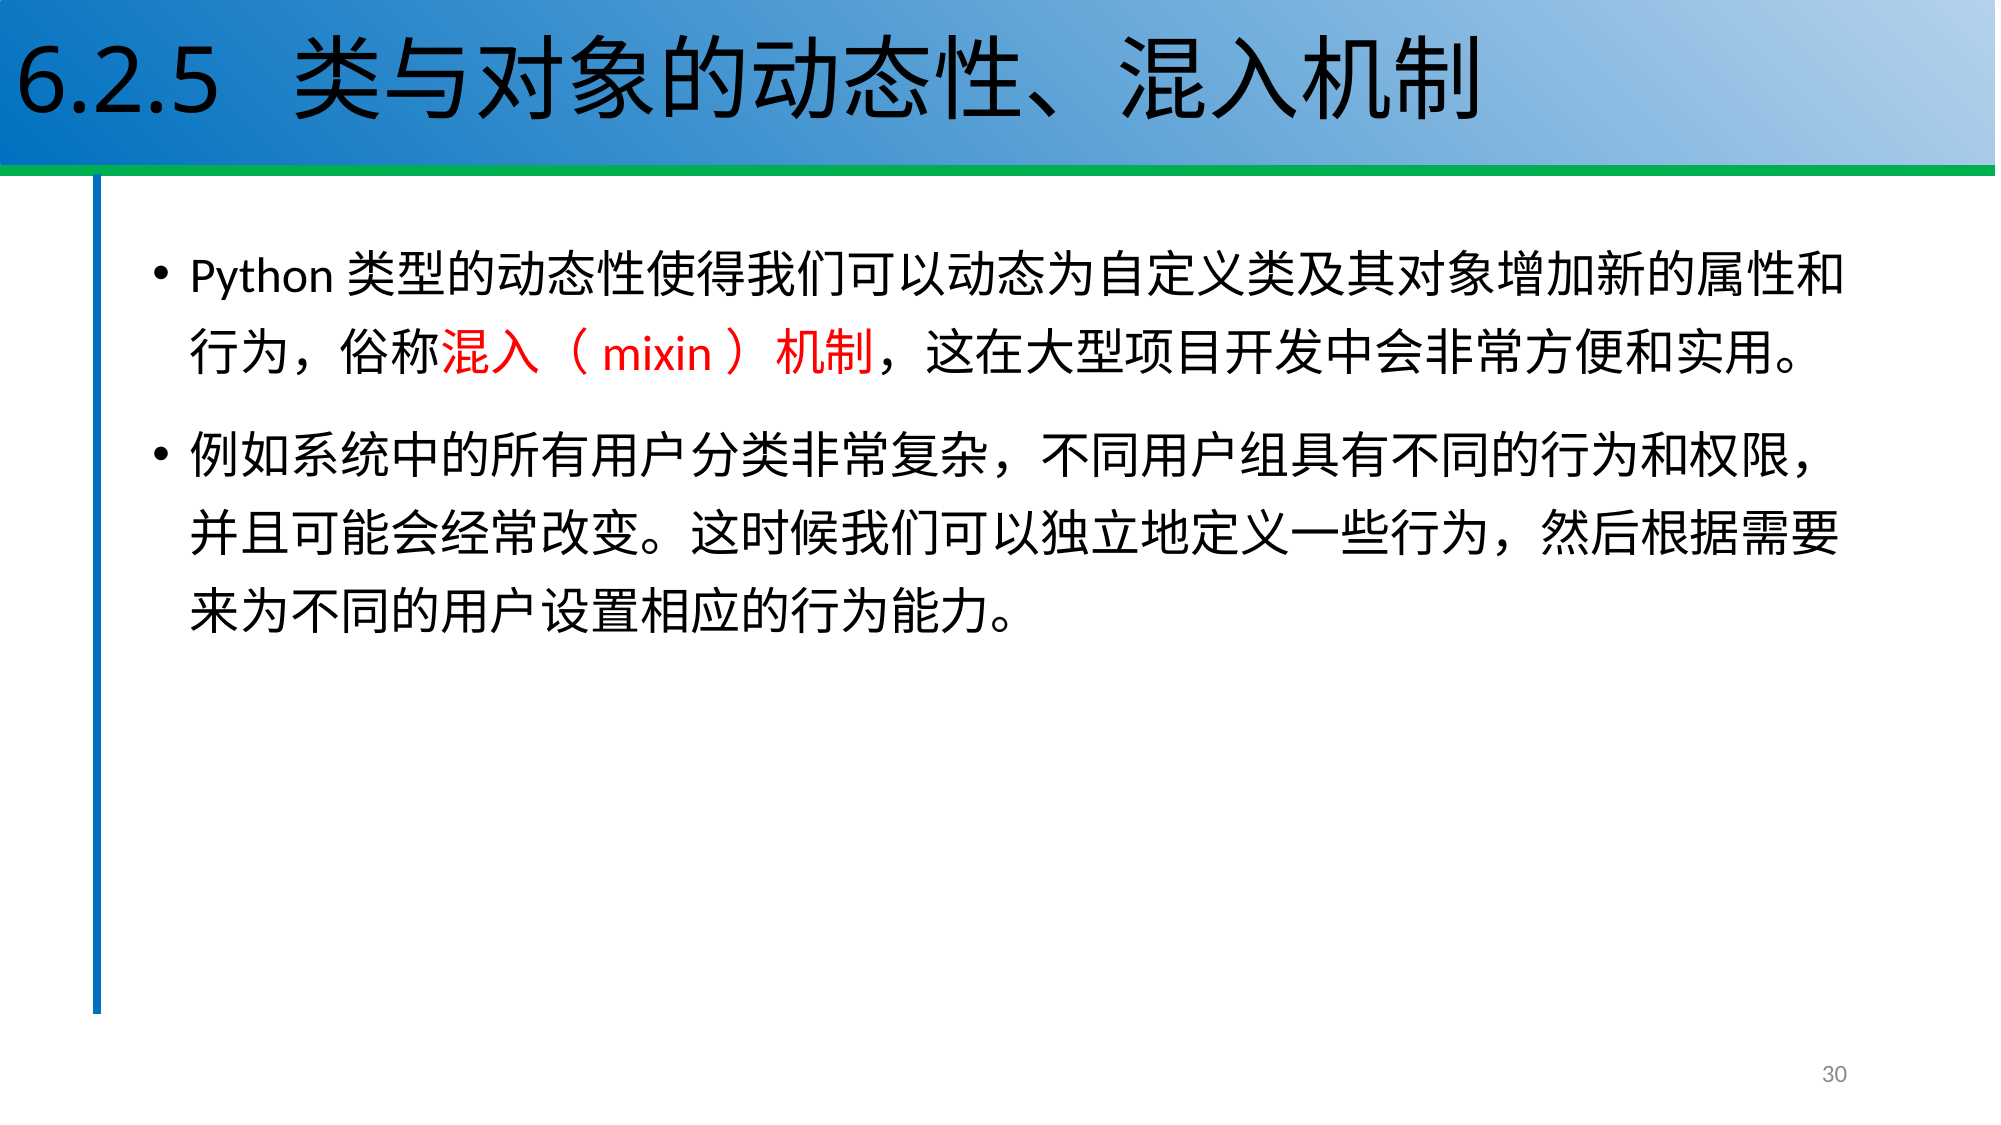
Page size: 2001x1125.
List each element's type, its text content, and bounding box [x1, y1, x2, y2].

title 6.2.5 类与对象的动态性、混入机制 [0, 0, 1995, 165]
slide_number 30 [1412, 1042, 1863, 1103]
list Python类型的动态性使得我们可以动态为自定义类及其对象增加新的属性和行为，俗称混入（mixin）机制，这在大型项目开发中会非常方便和实用。 例如系统中的所有用户分类非常复杂，不同用户组具有不同的行为和权限，并且可能会经常改变。这时候我们可以独立地定义一些行为，然后根据需要来为不同的用户设置相应的行为能力。 [137, 216, 1863, 978]
